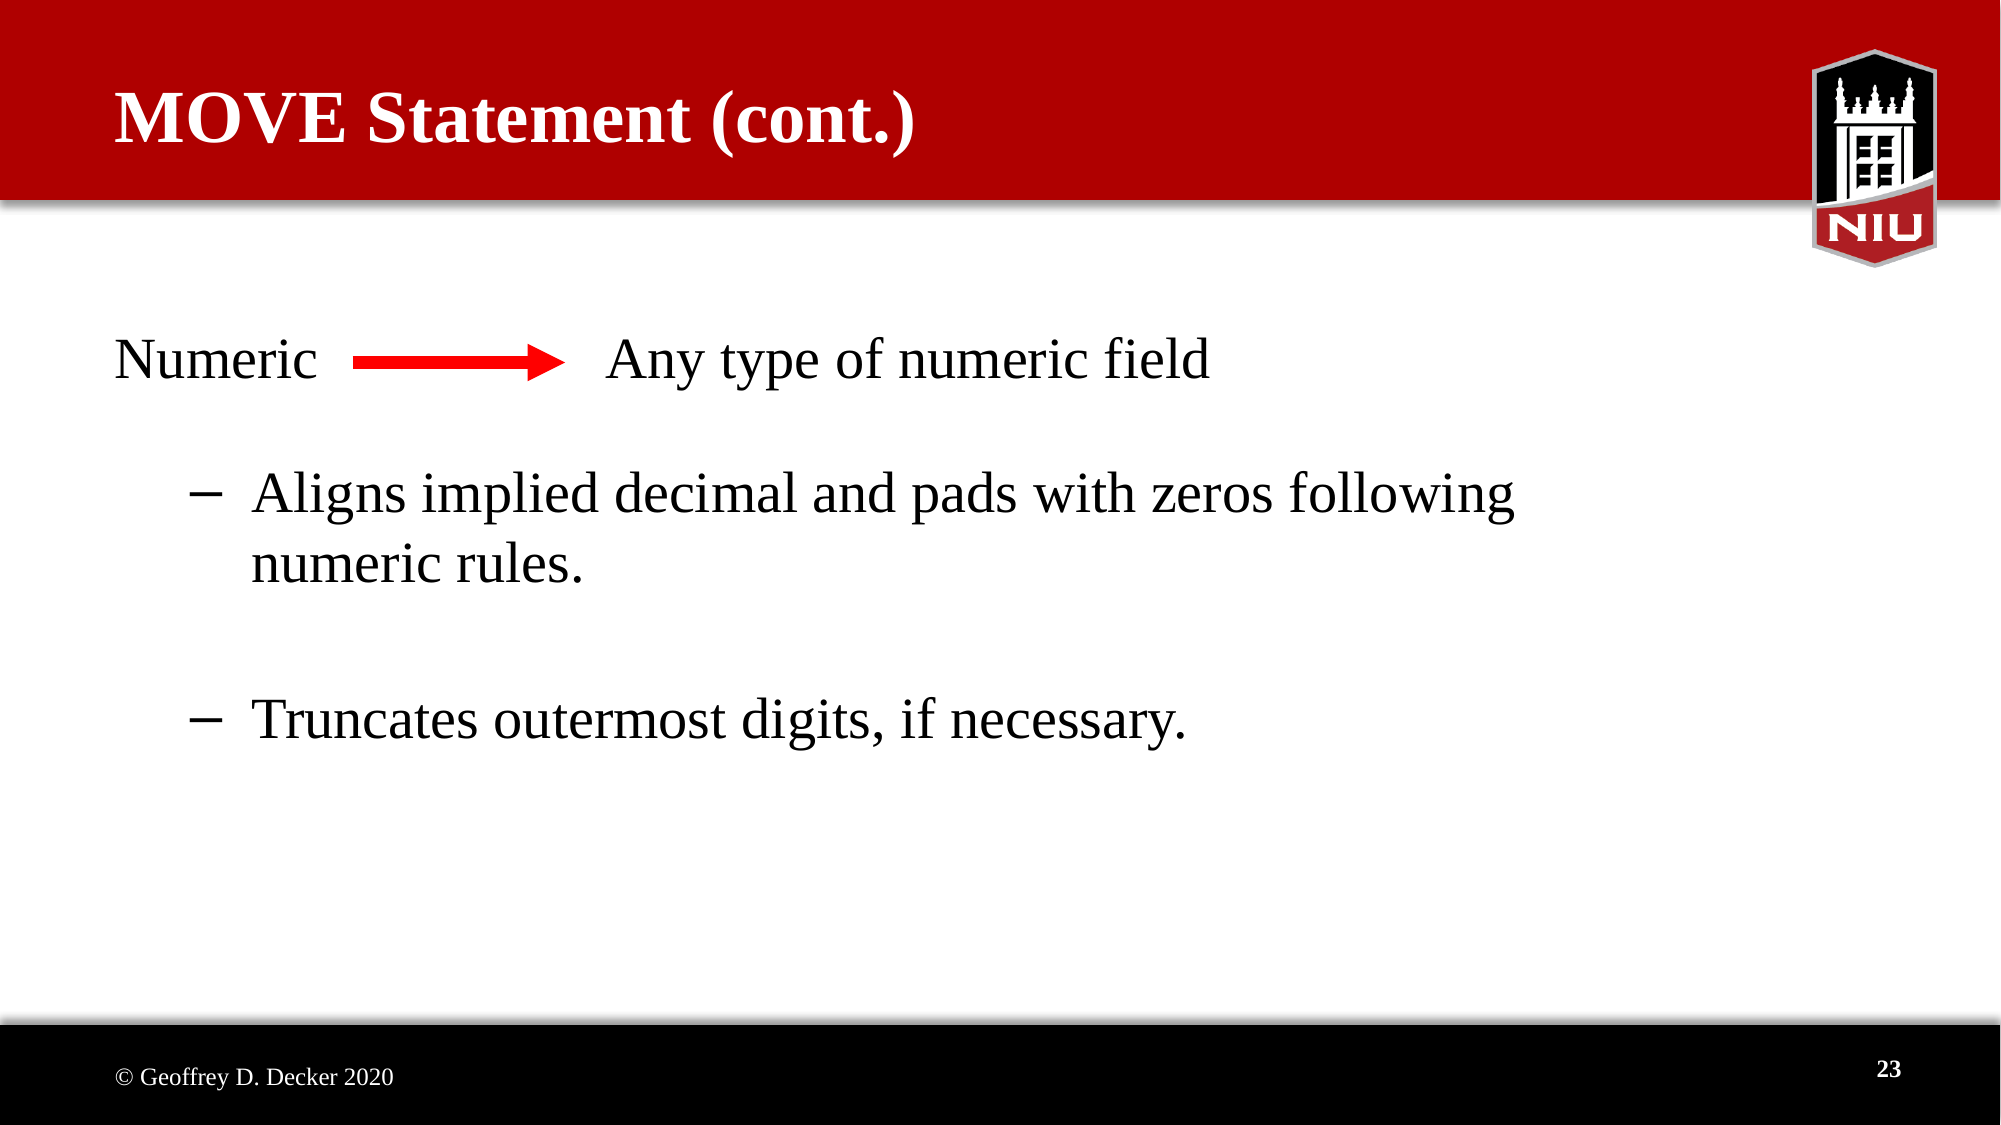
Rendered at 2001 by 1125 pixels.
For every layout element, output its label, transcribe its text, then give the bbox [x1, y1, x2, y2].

list Numeric Any type of numeric field Aligns implied decimal and pads with zeros following numeric rules. Truncates outermost digits, if necessary. [99, 312, 1817, 763]
slide_number 23 [1616, 1037, 1917, 1098]
title MOVE Statement (cont.) [99, 24, 1750, 200]
footer © Geoffrey D. Decker 2020 [99, 1045, 734, 1105]
picture [1812, 49, 1937, 268]
